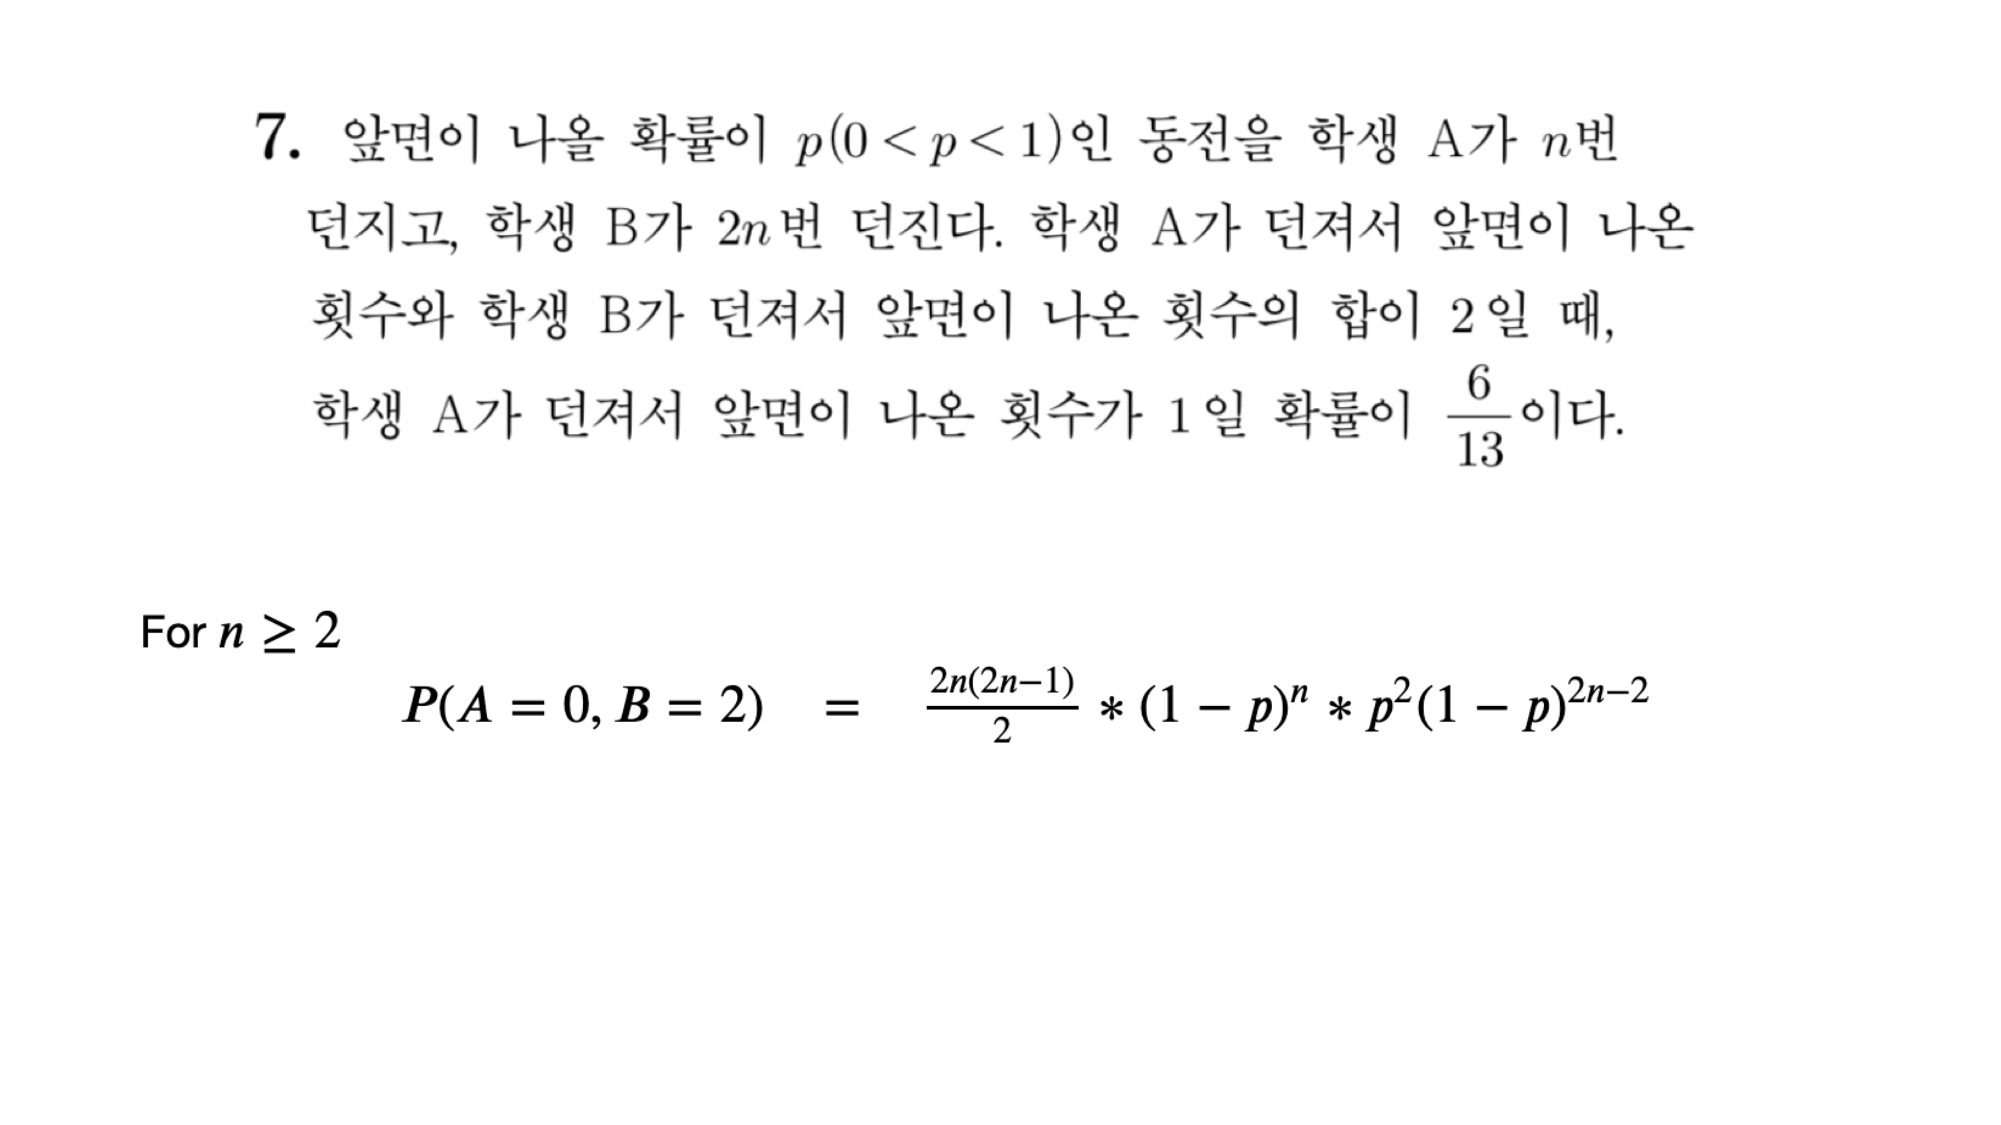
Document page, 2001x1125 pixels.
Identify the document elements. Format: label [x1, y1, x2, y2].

picture [235, 82, 1750, 478]
picture [125, 589, 1860, 975]
